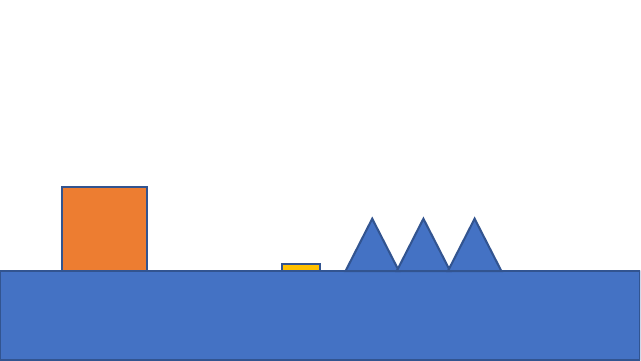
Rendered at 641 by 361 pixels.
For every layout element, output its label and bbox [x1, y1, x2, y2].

text_box [446, 216, 504, 273]
text_box [61, 186, 148, 272]
text_box [343, 216, 398, 273]
text_box [395, 216, 449, 273]
text_box [0, 270, 641, 361]
text_box [281, 263, 321, 272]
